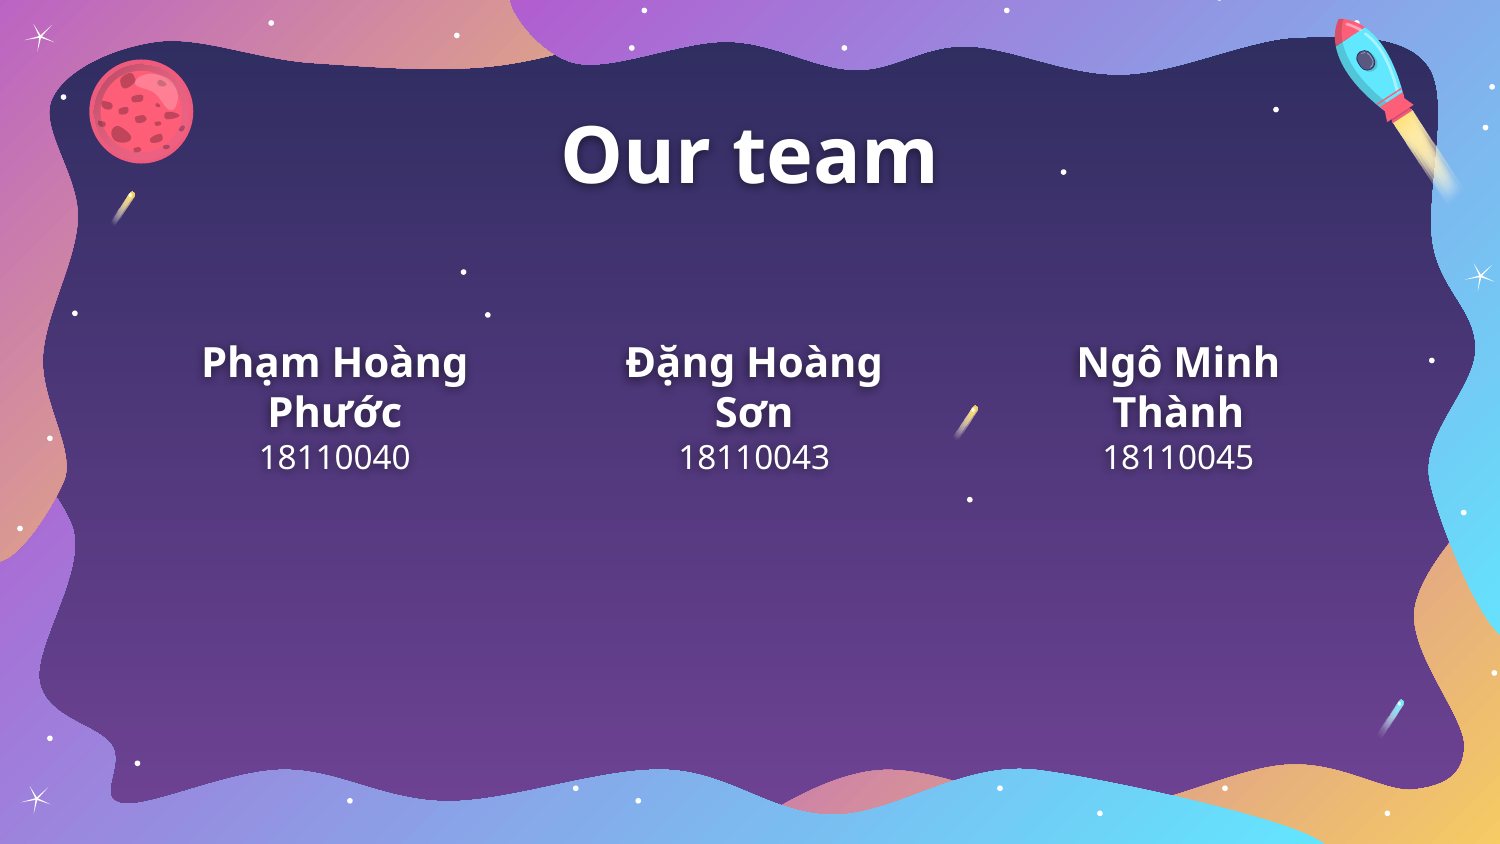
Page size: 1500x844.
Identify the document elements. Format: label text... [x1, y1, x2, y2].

text_box [967, 496, 973, 503]
text_box [1060, 169, 1067, 175]
text_box [1273, 106, 1279, 113]
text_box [1372, 698, 1404, 744]
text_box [89, 59, 194, 164]
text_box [946, 405, 978, 450]
subtitle Ngô Minh Thành 18110045 [1002, 374, 1355, 492]
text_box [1332, 17, 1474, 217]
subtitle Đặng Hoàng Sơn 18110043 [578, 374, 931, 492]
subtitle Phạm Hoàng Phước 18110040 [143, 388, 526, 492]
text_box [103, 190, 135, 235]
text_box [460, 269, 467, 275]
title Our team [118, 89, 1327, 184]
